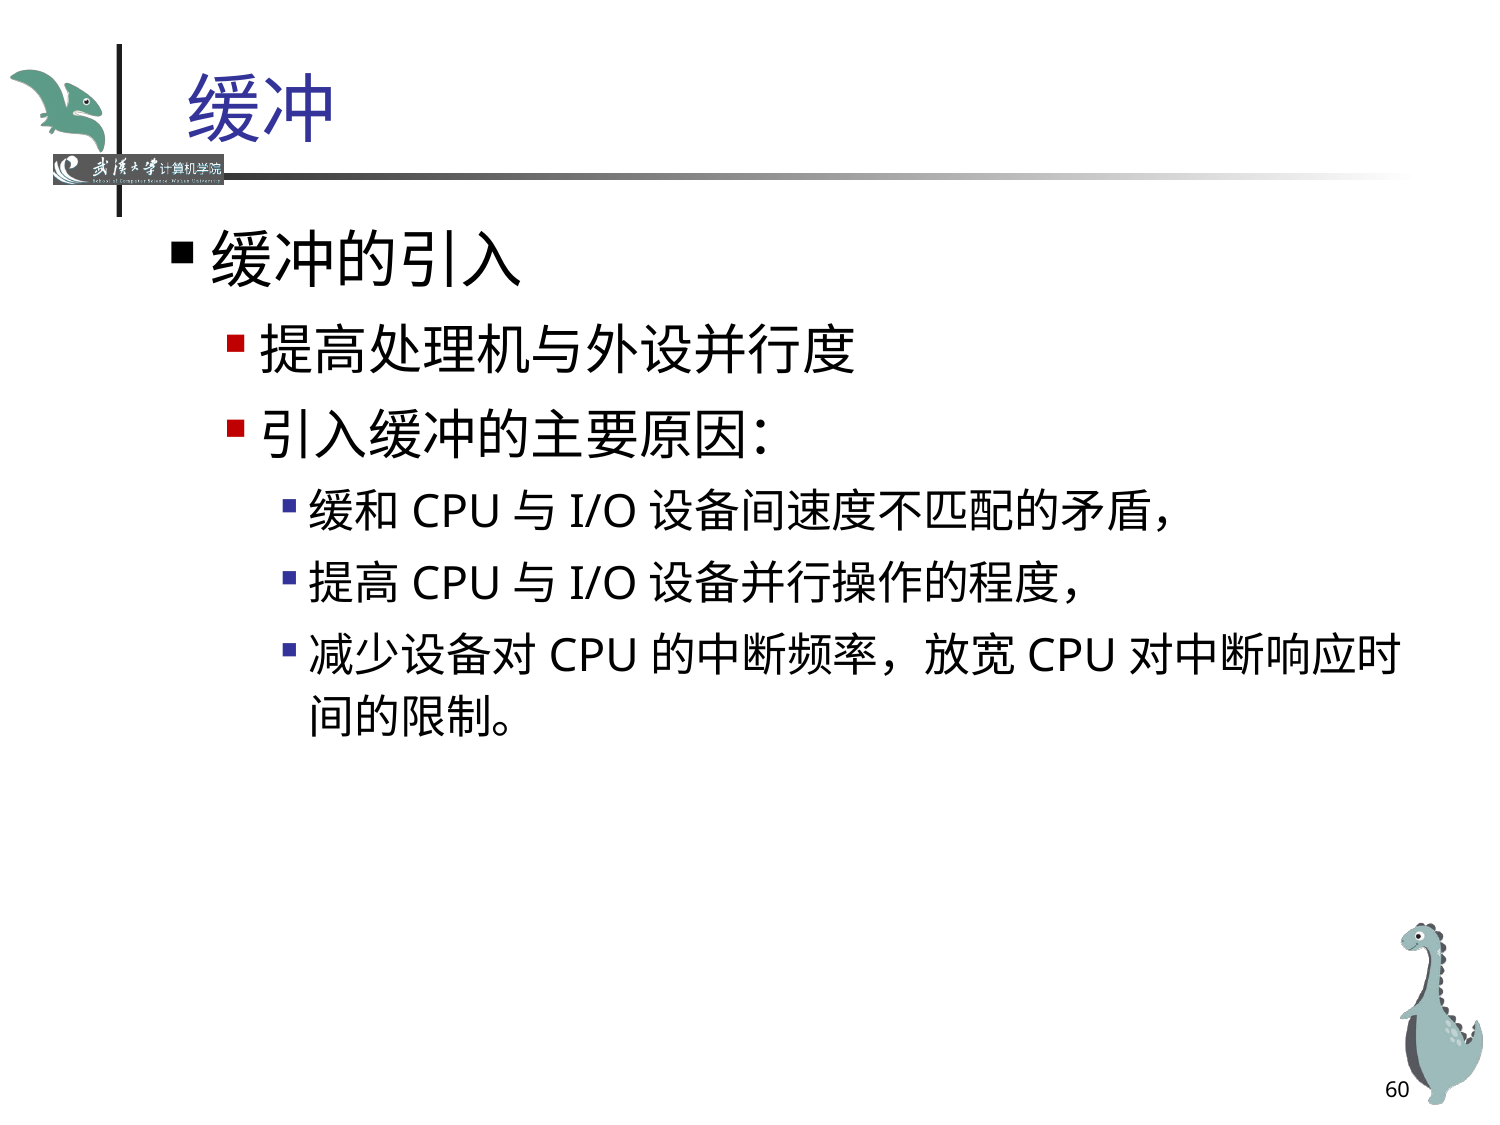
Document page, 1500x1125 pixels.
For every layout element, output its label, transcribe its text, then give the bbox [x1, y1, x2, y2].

list 缓冲的引入 提高处理机与外设并行度 引入缓冲的主要原因： 缓和CPU与I/O设备间速度不匹配的矛盾， 提高CPU与I/O设备并行操作的程度， 减少设备对CPU的中断频率，放宽CPU对中断响应时间的限制。 [153, 202, 1429, 1006]
picture [10, 45, 224, 186]
title 缓冲 [171, 36, 1459, 160]
slide_number 60 [1112, 1037, 1426, 1113]
picture [1399, 922, 1484, 1105]
